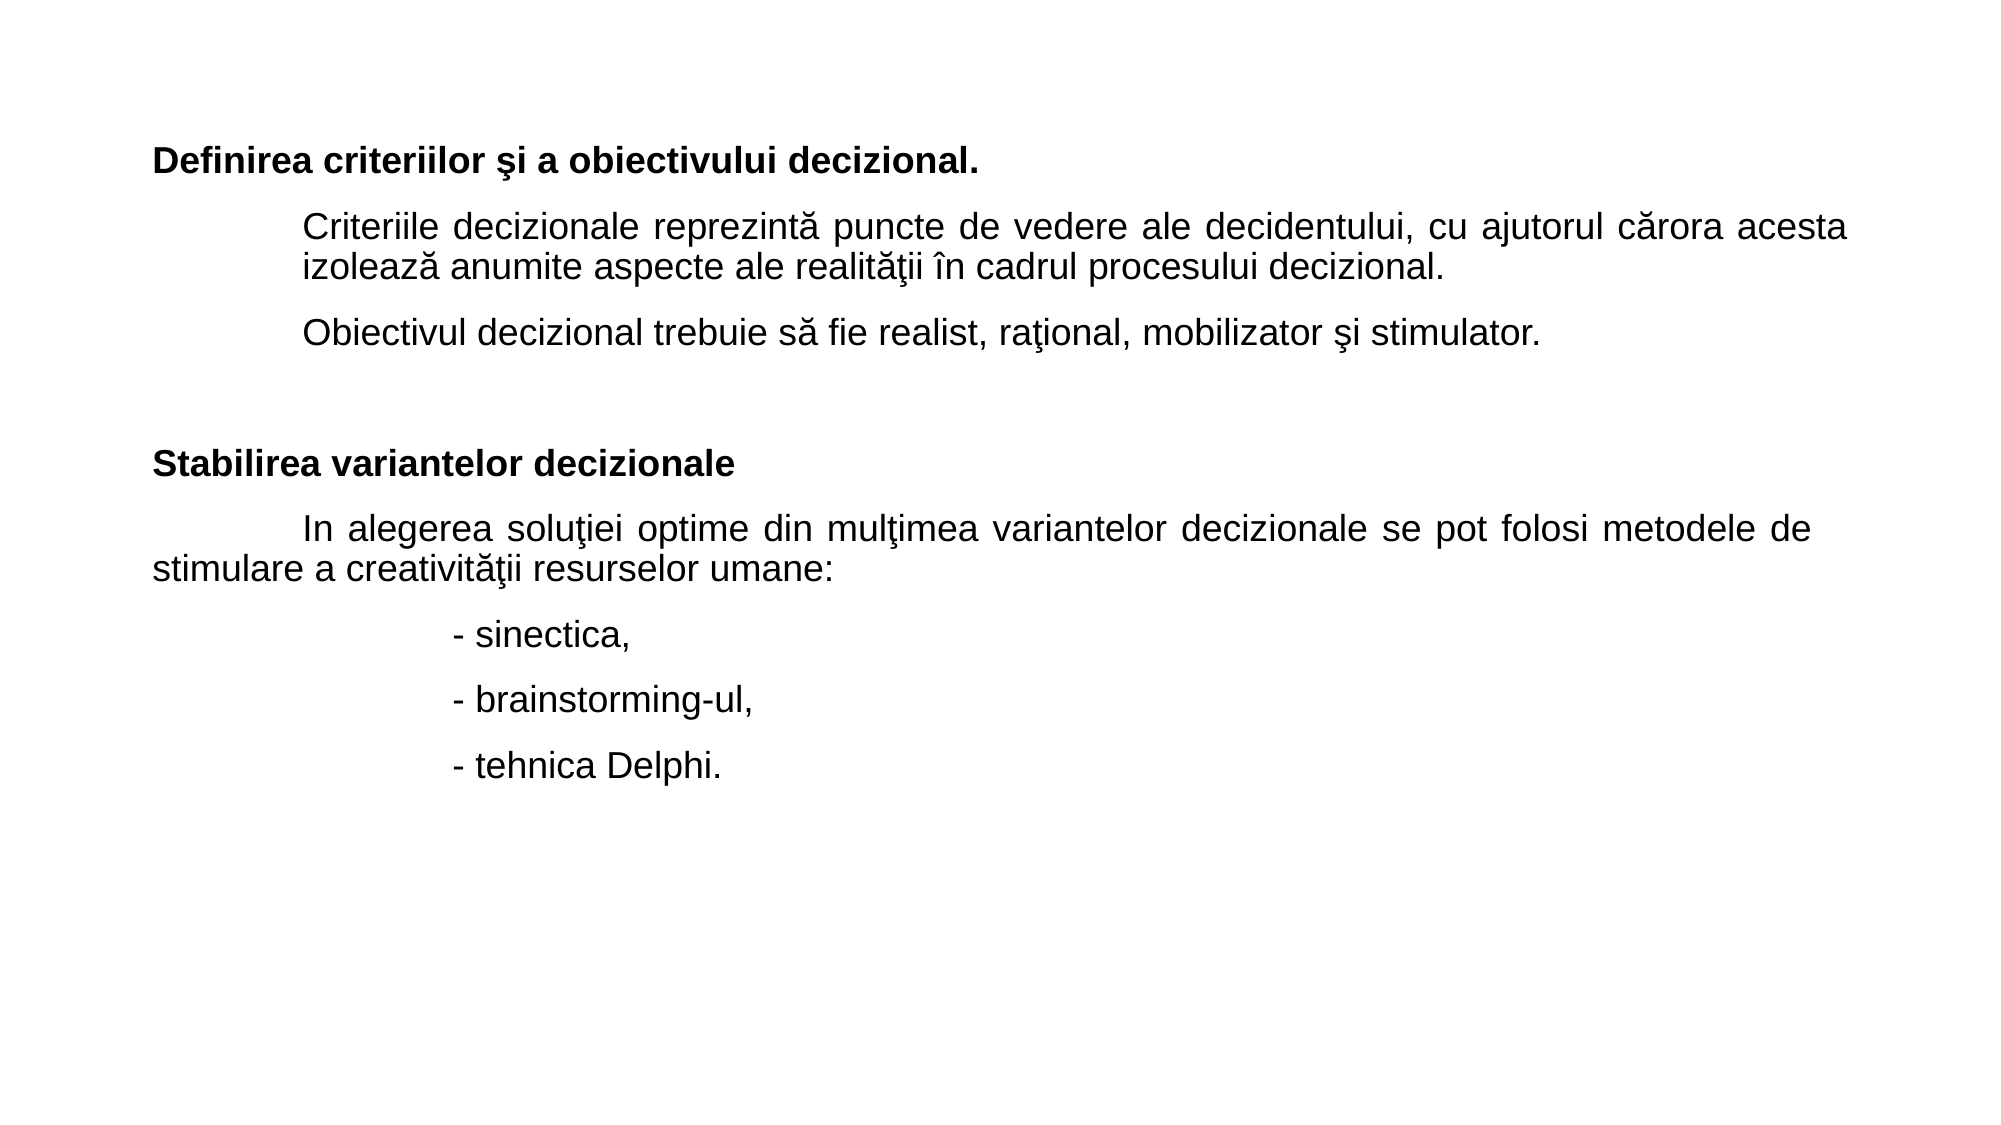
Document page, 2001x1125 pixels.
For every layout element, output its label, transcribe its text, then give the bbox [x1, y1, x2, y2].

list Definirea criteriilor şi a obiectivului decizional. Criteriile decizionale reprezintă puncte de vedere ale decidentului, cu ajutorul cărora acesta izolează anumite aspecte ale realităţii în cadrul procesului decizional. Obiectivul decizional trebuie să fie realist, raţional, mobilizator şi stimulator. Stabilirea variantelor decizionale In alegerea soluţiei optime din mulţimea variantelor decizionale se pot folosi metodele de stimulare a creativităţii resurselor umane: - sinectica, - brainstorming-ul, - tehnica Delphi. [137, 64, 1863, 1014]
